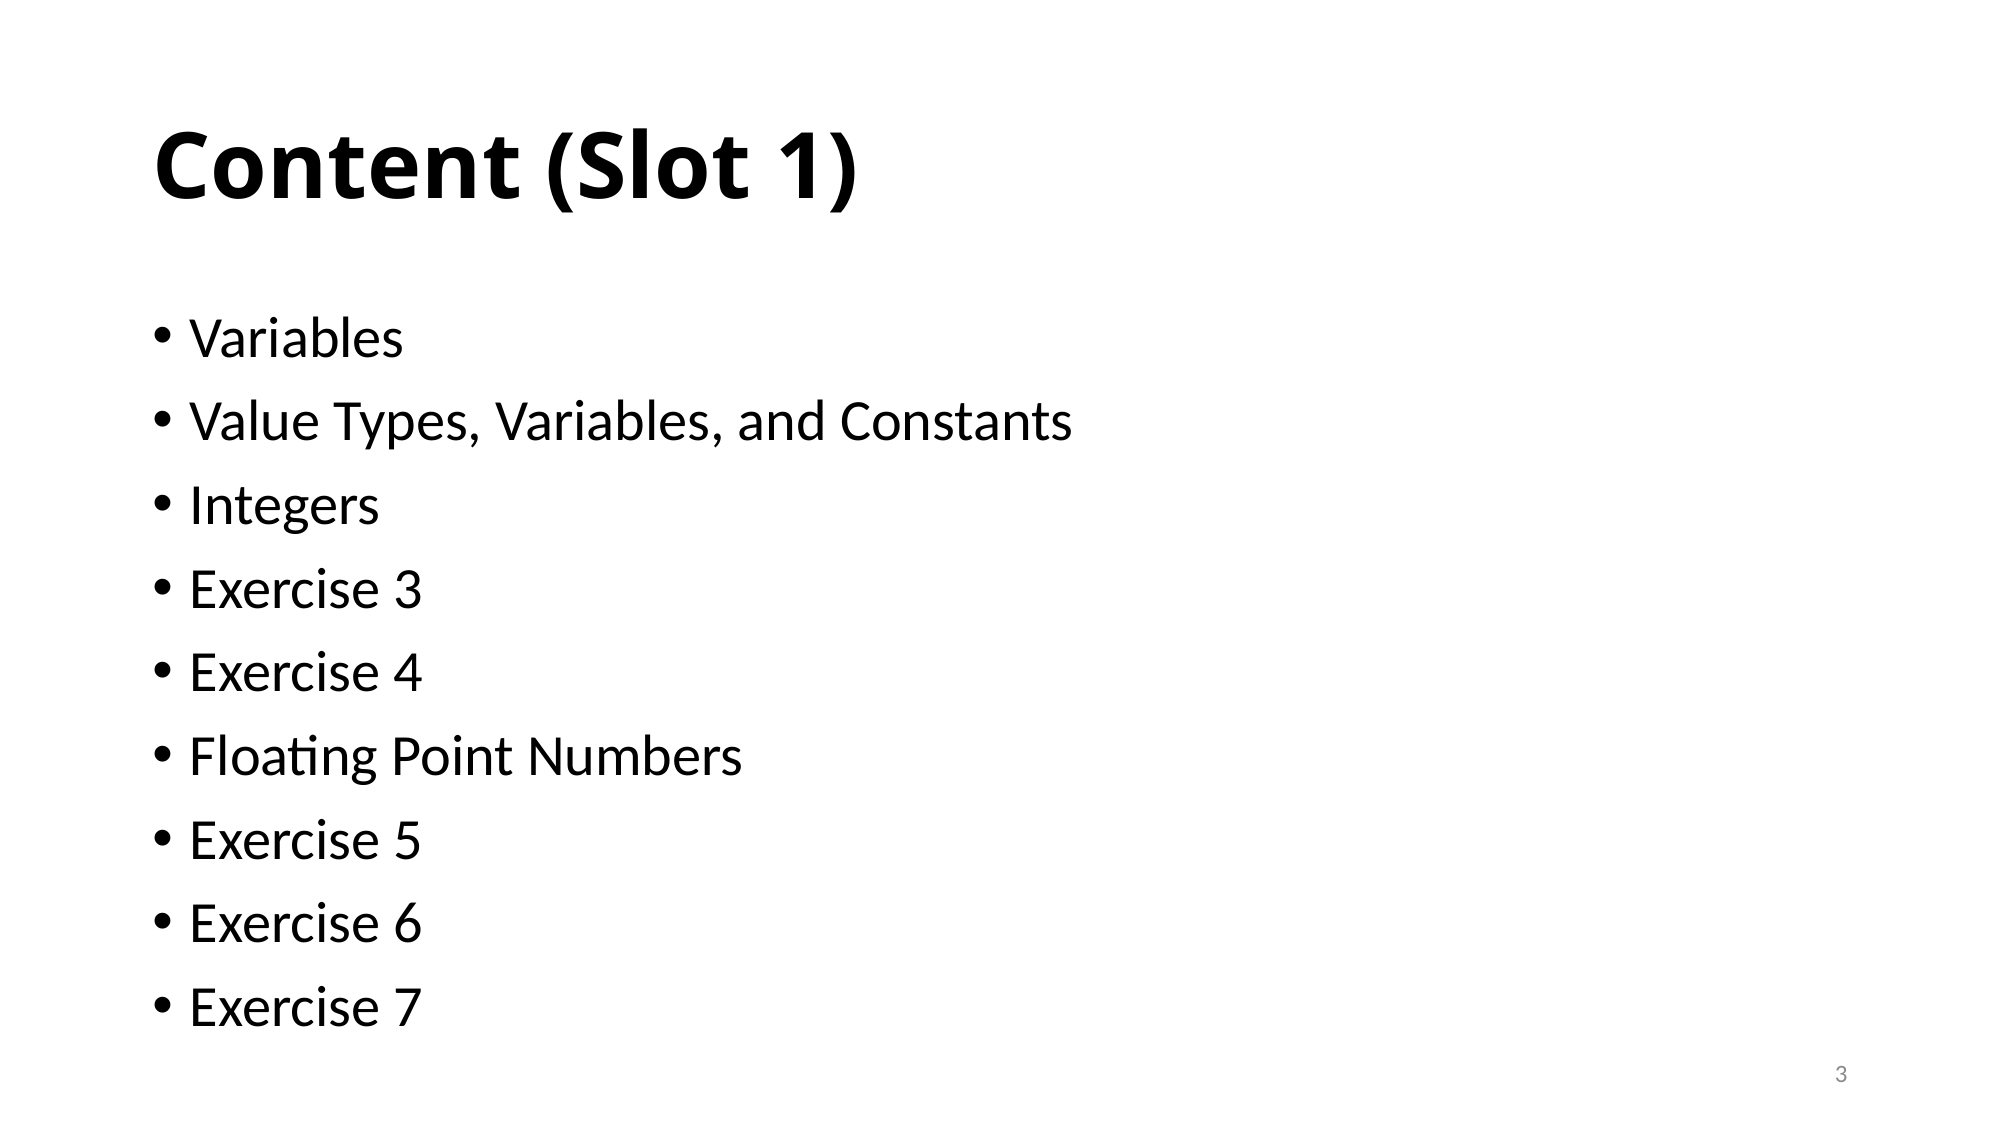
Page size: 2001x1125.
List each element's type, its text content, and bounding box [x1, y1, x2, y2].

slide_number 3 [1412, 1042, 1863, 1103]
list Variables Value Types, Variables, and Constants Integers Exercise 3 Exercise 4 Floating Point Numbers Exercise 5 Exercise 6 Exercise 7 [137, 299, 1863, 1103]
title Content (Slot 1) [137, 59, 1863, 278]
